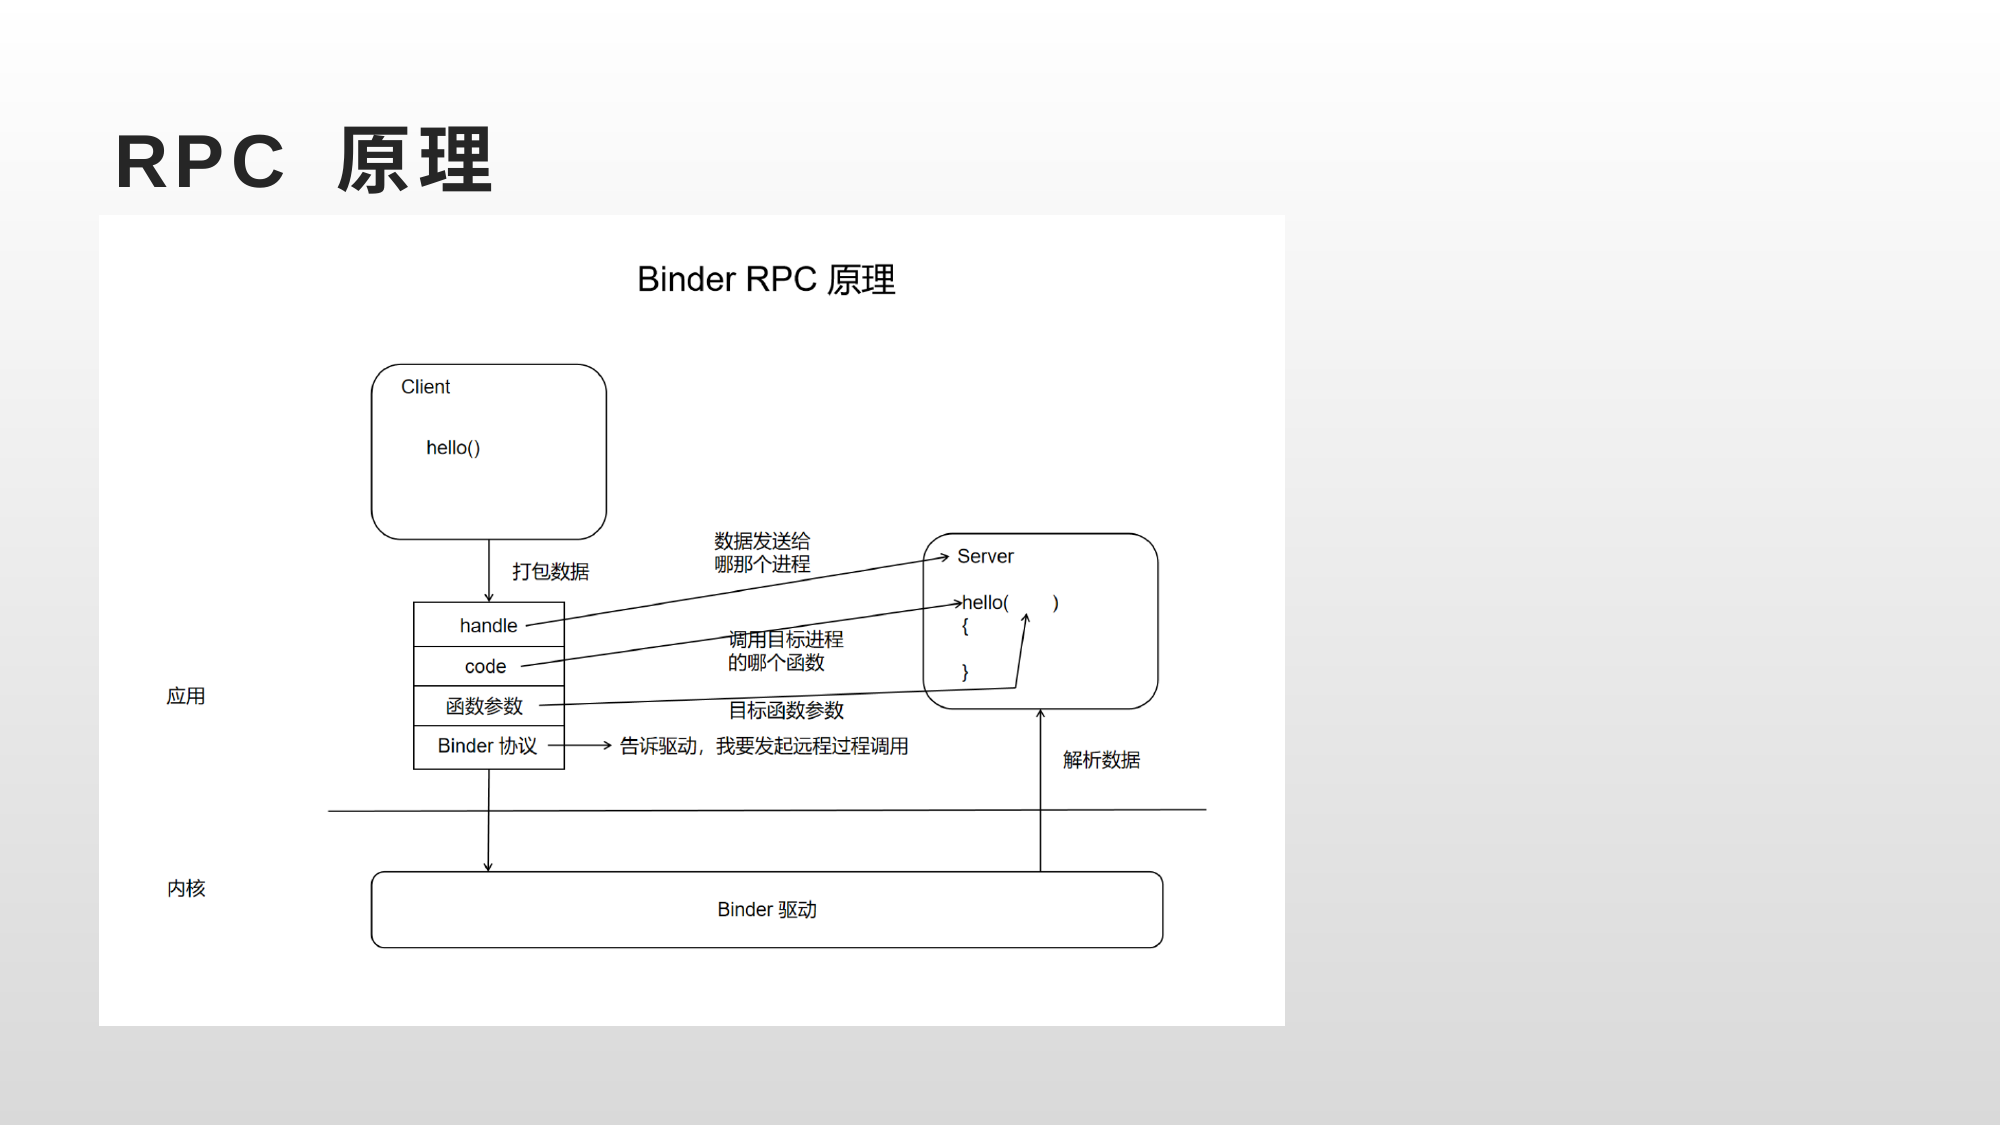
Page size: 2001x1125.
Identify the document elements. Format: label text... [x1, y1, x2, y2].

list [99, 215, 1285, 1026]
title RPC 原理 [99, 99, 1900, 216]
